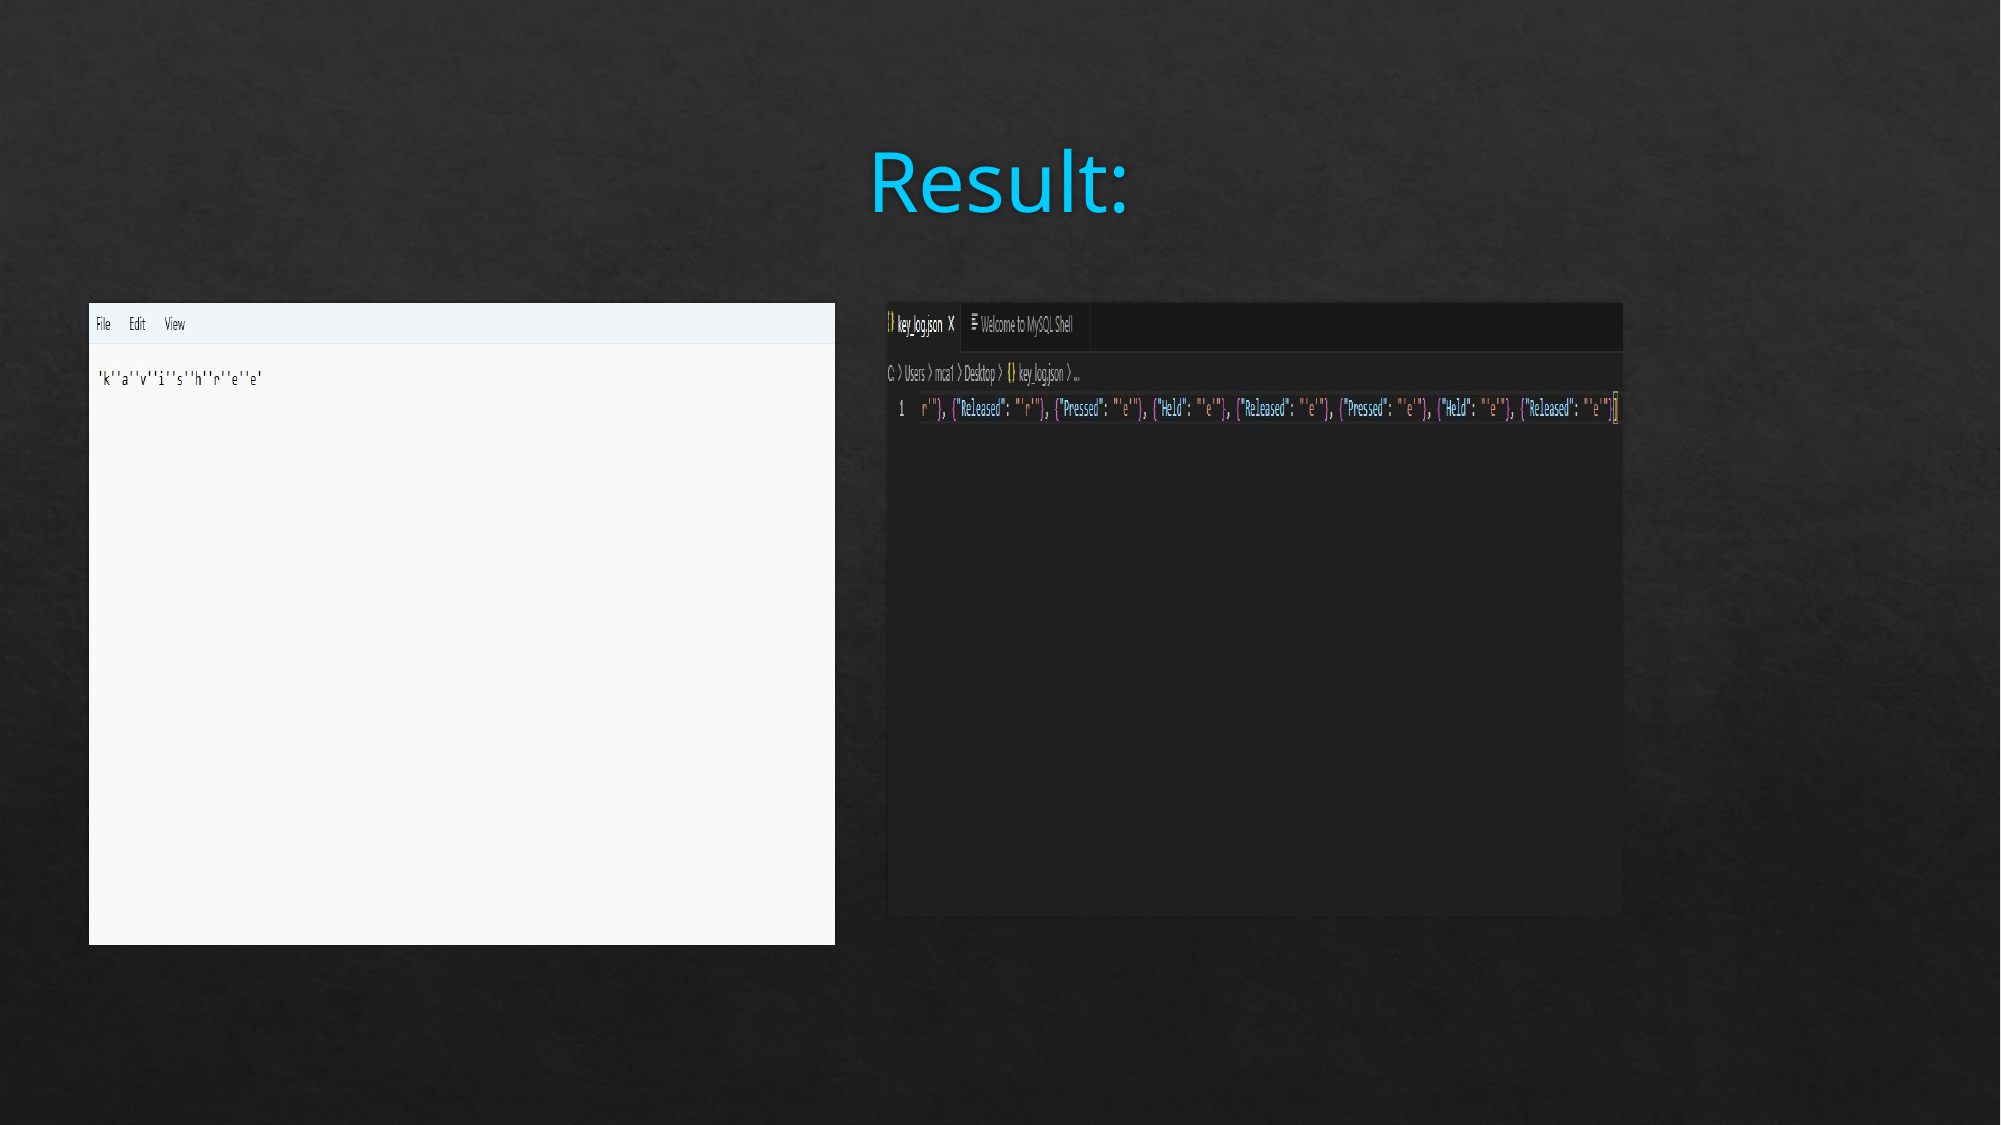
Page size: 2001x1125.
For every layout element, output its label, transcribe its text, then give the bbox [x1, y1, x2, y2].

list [888, 303, 1623, 916]
title Result: [149, 99, 1849, 260]
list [89, 303, 836, 945]
